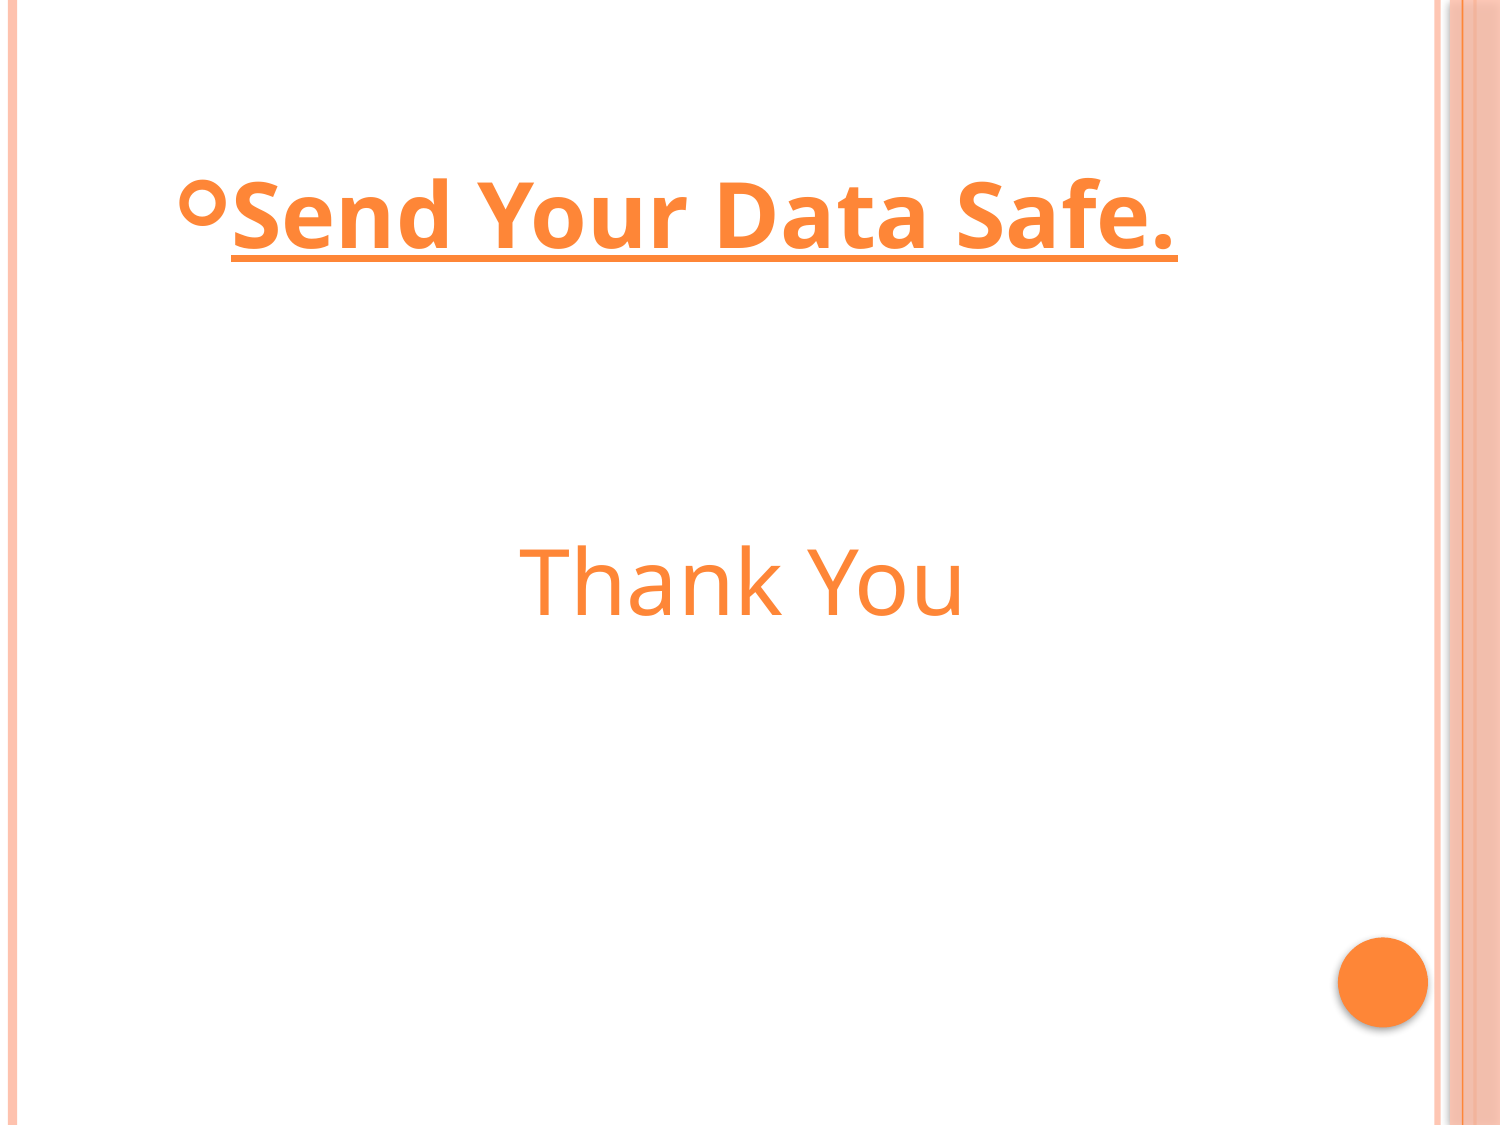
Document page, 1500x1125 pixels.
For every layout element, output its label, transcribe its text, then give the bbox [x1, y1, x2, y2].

list Send Your Data Safe. Thank You [159, 149, 1385, 949]
